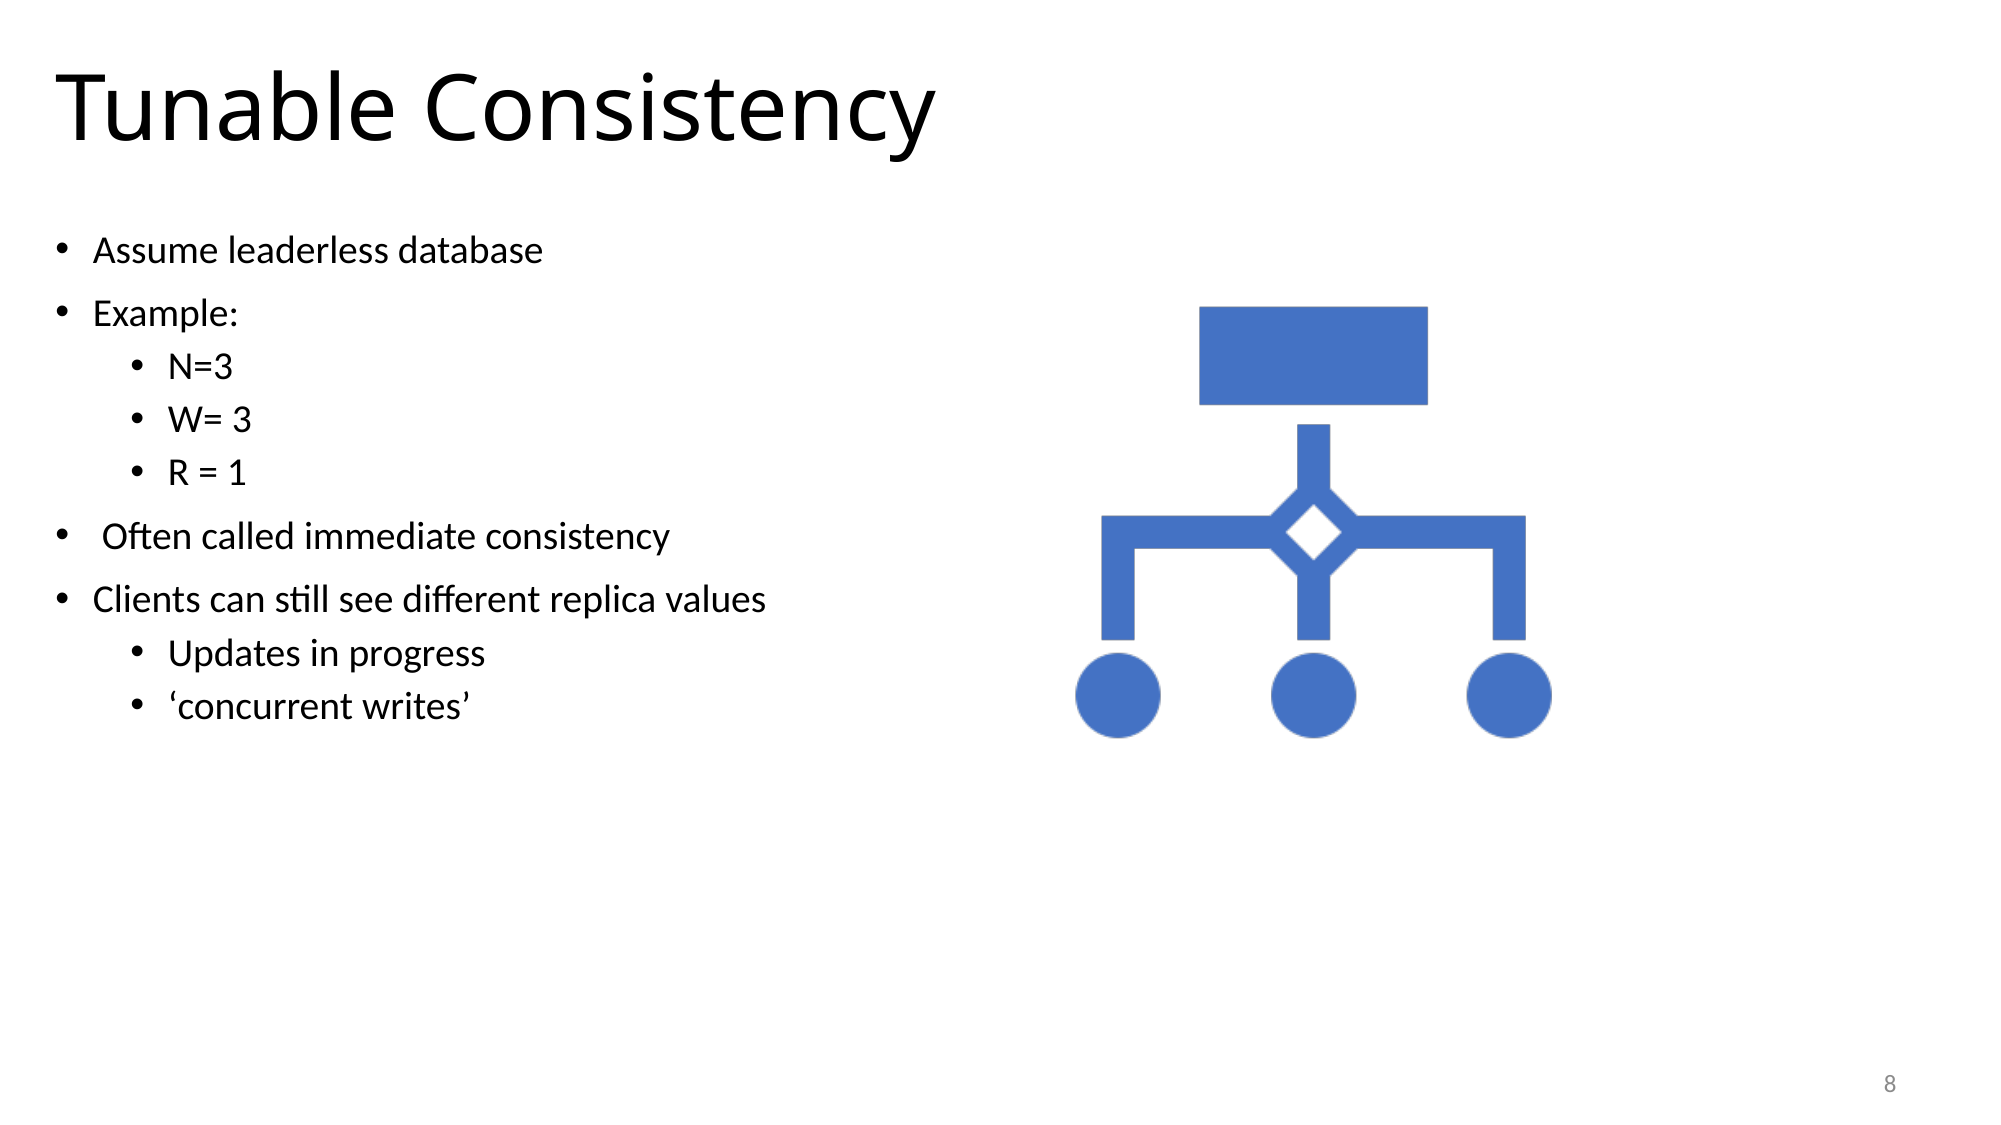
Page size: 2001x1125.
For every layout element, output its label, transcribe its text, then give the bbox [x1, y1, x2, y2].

picture [1001, 206, 1627, 833]
list Assume leaderless database Example: N=3 W= 3 R = 1 Often called immediate consistency Clients can still see different replica values Updates in progress ‘concurrent writes’ [40, 221, 1955, 1021]
title Tunable Consistency [40, 35, 1955, 187]
